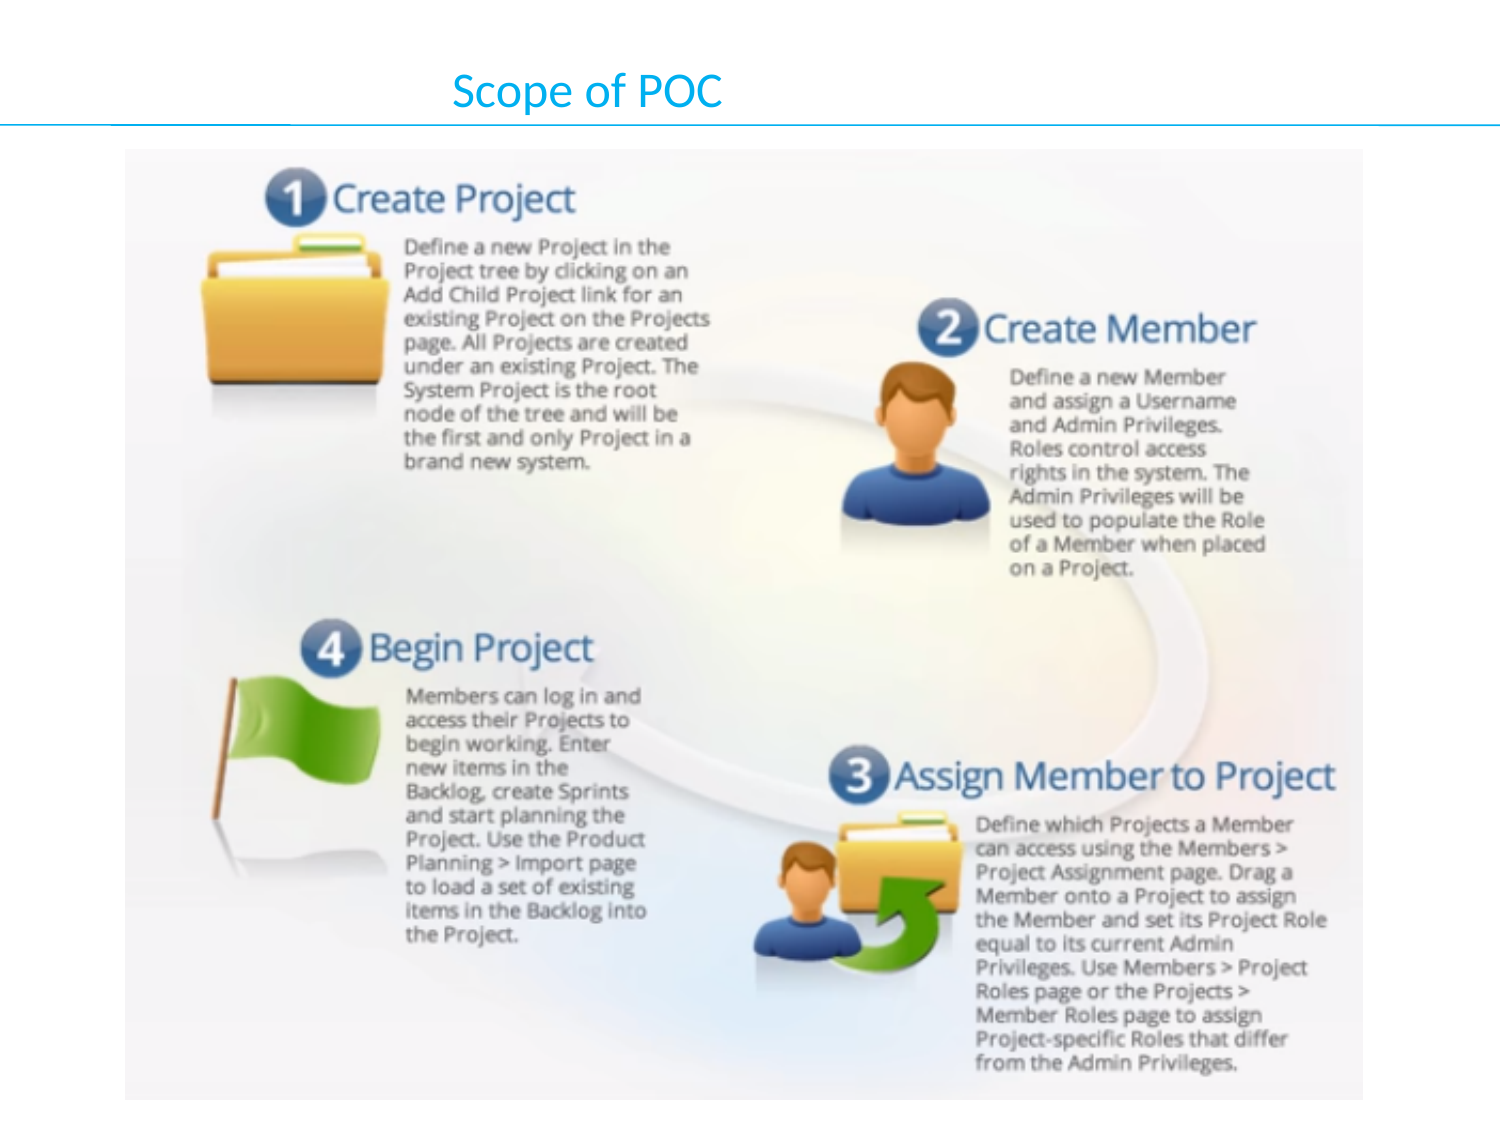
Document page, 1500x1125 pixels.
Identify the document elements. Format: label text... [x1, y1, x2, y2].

text_box Scope of POC [437, 49, 888, 123]
picture [124, 149, 1363, 1101]
